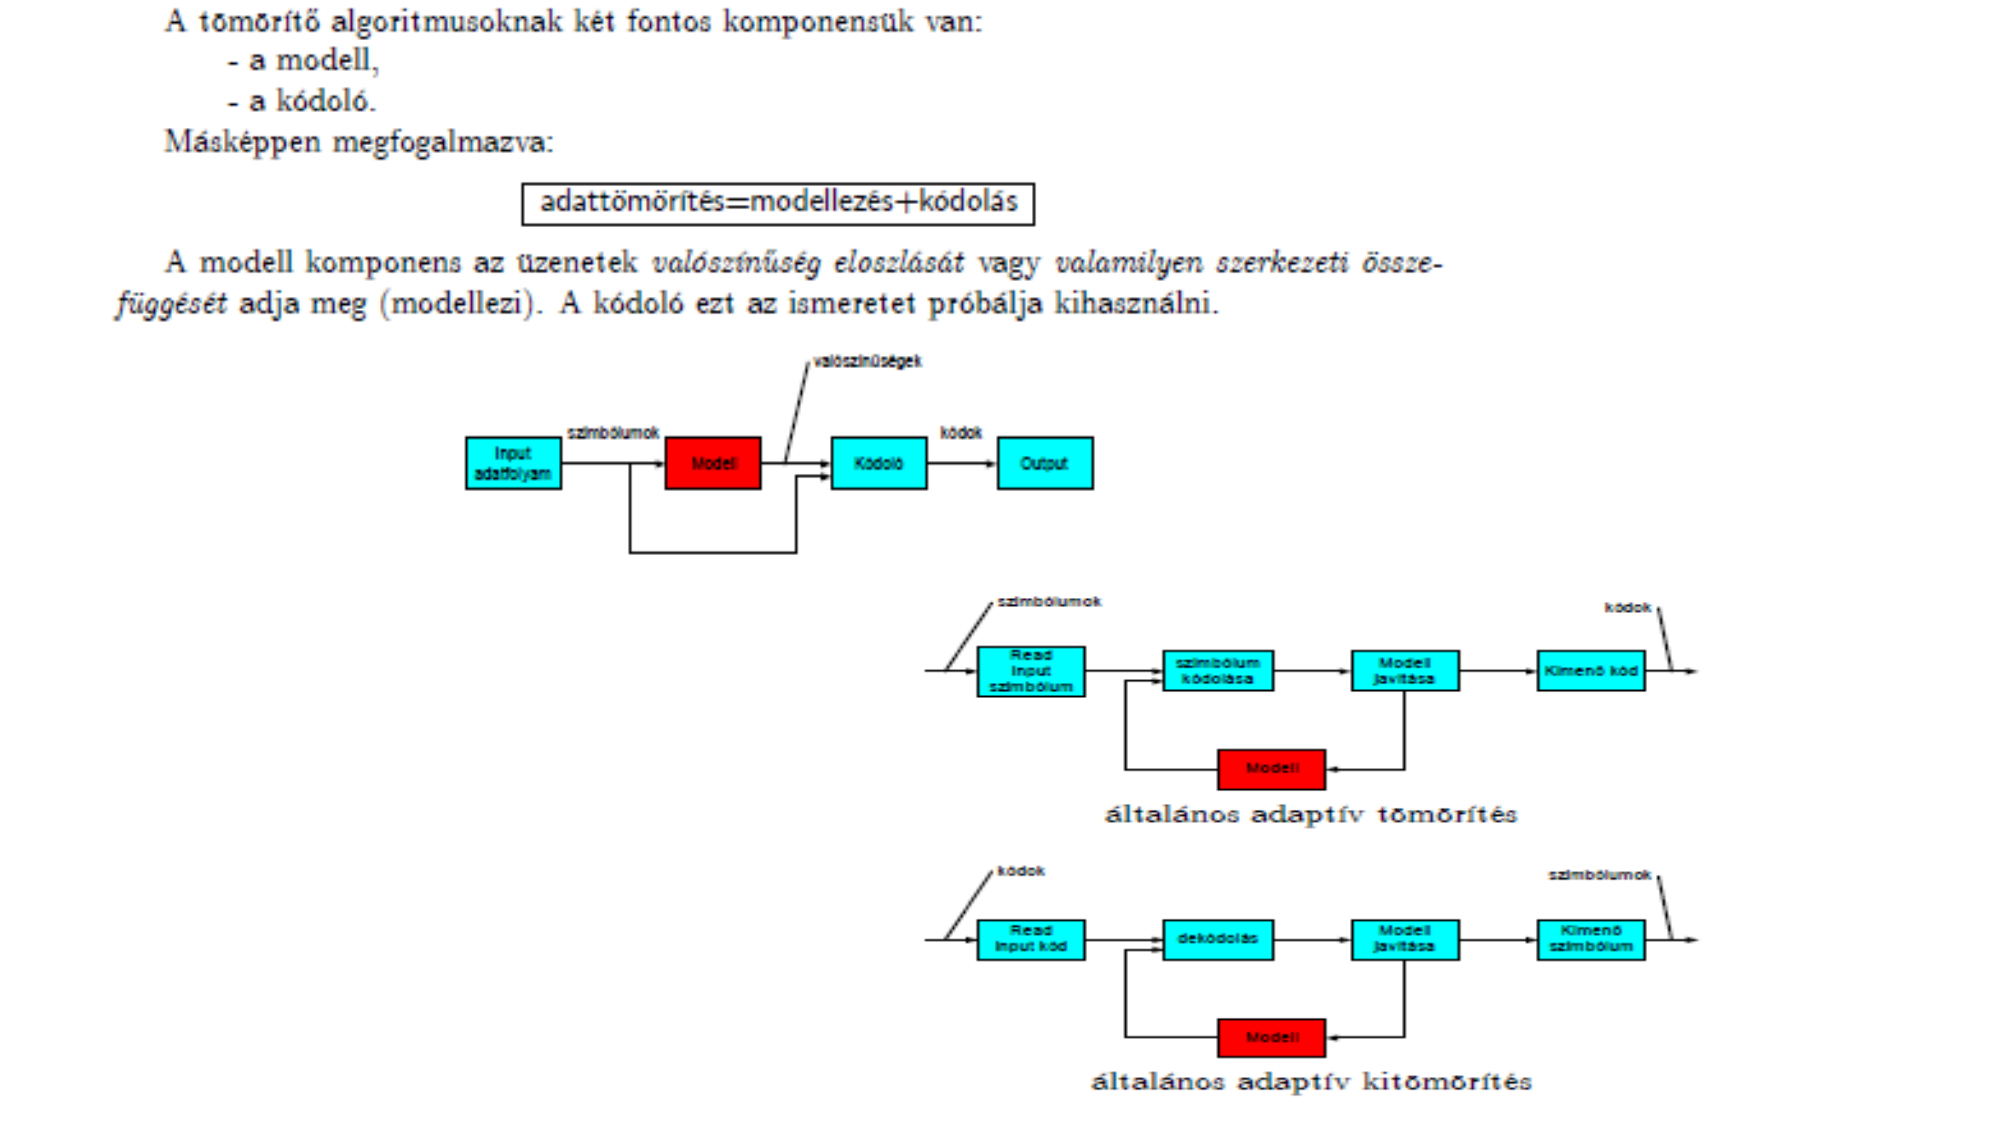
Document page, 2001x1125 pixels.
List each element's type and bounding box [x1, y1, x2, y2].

picture [606, 595, 1950, 1104]
list [38, 0, 1525, 576]
